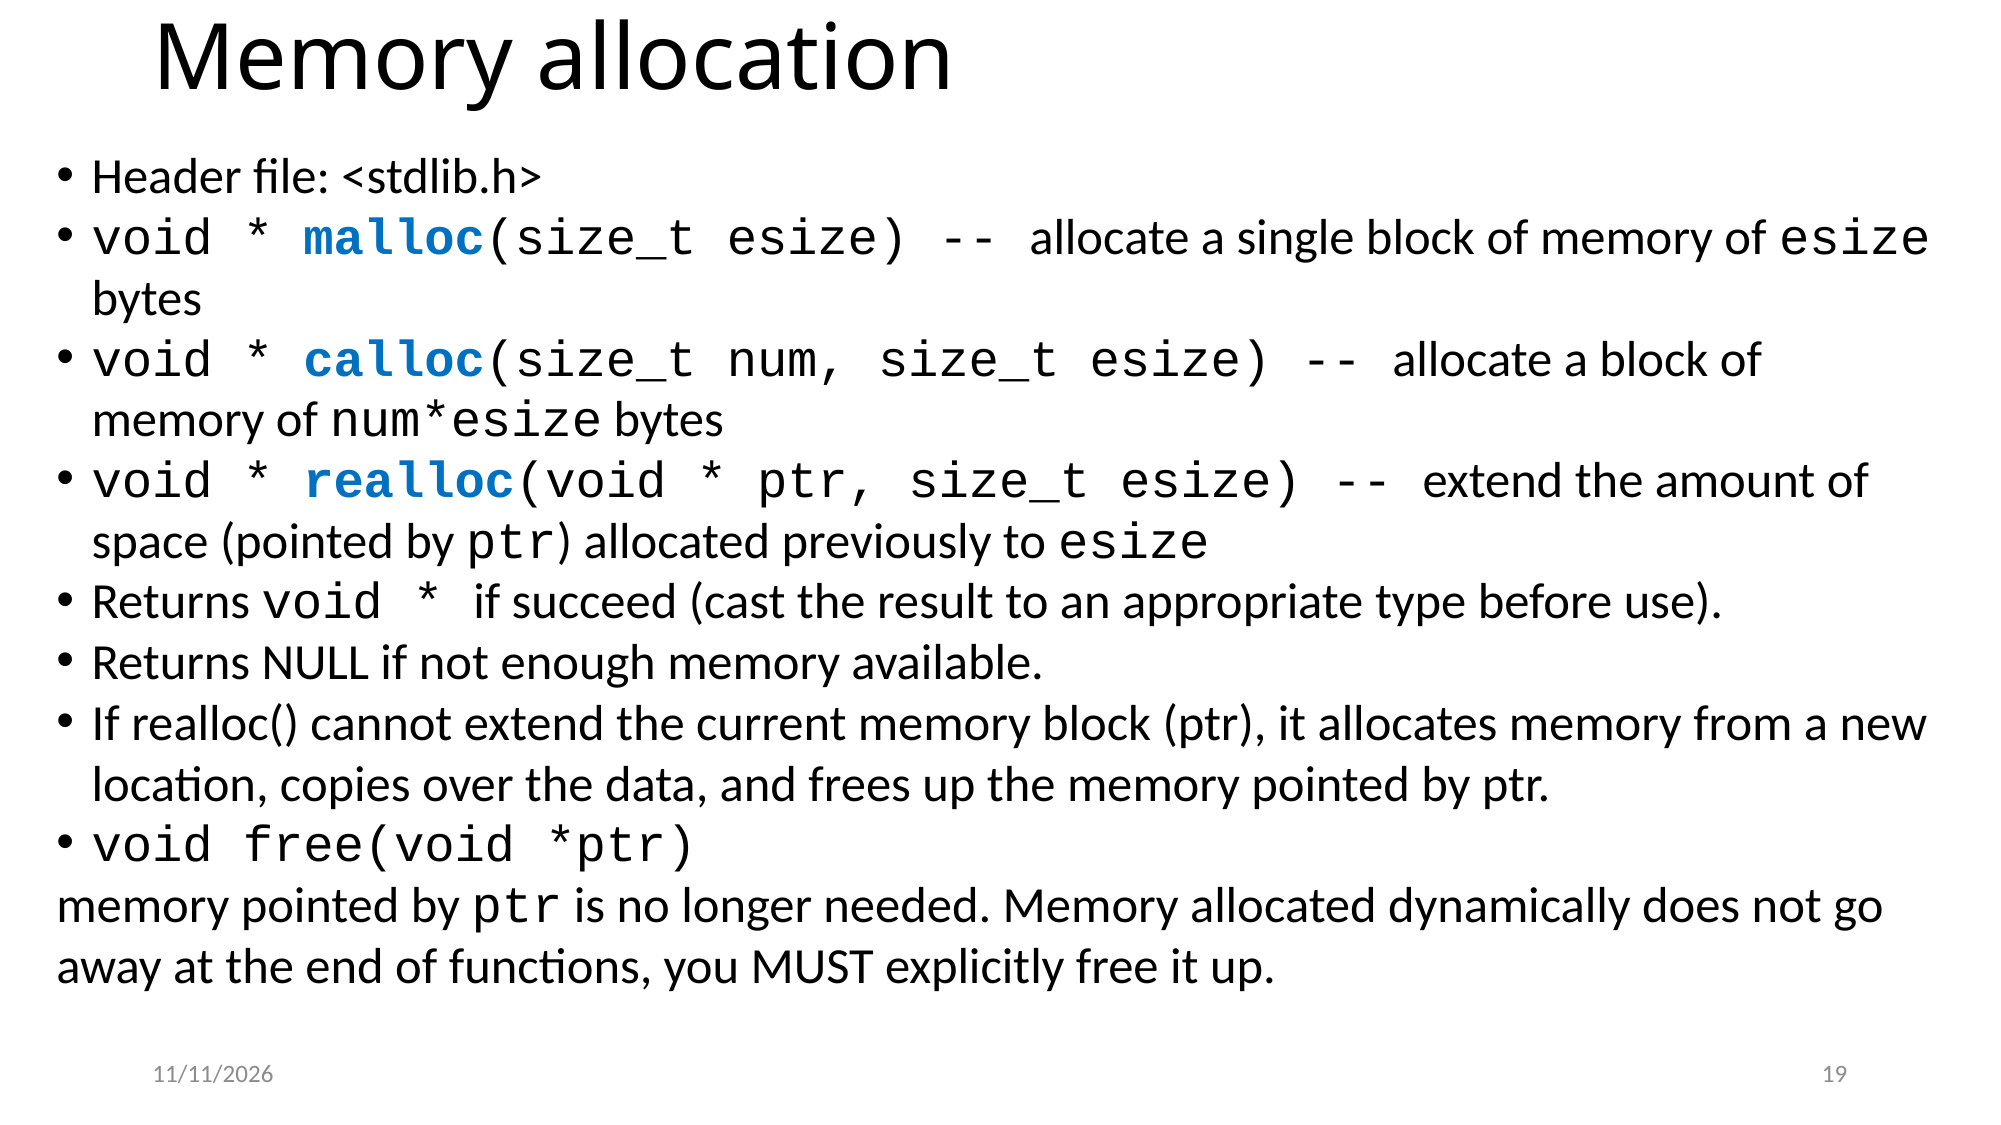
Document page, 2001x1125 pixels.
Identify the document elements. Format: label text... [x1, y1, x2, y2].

list Header file: <stdlib.h> void * malloc(size_t esize) -- allocate a single block of memory of esize bytes void * calloc(size_t num, size_t esize) -- allocate a block of memory of num*esize bytes void * realloc(void * ptr, size_t esize) -- extend the amount of space (pointed by ptr) allocated previously to esize Returns void * if succeed (cast the result to an appropriate type before use). Returns NULL if not enough memory available. If realloc() cannot extend the current memory block (ptr), it allocates memory from a new location, copies over the data, and frees up the memory pointed by ptr. void free(void *ptr) memory pointed by ptr is no longer needed. Memory allocated dynamically does not go away at the end of functions, you MUST explicitly free it up. [41, 135, 1957, 1003]
title Memory allocation [137, 0, 1863, 120]
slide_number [137, 1042, 588, 1103]
slide_number 19 [1412, 1042, 1863, 1103]
